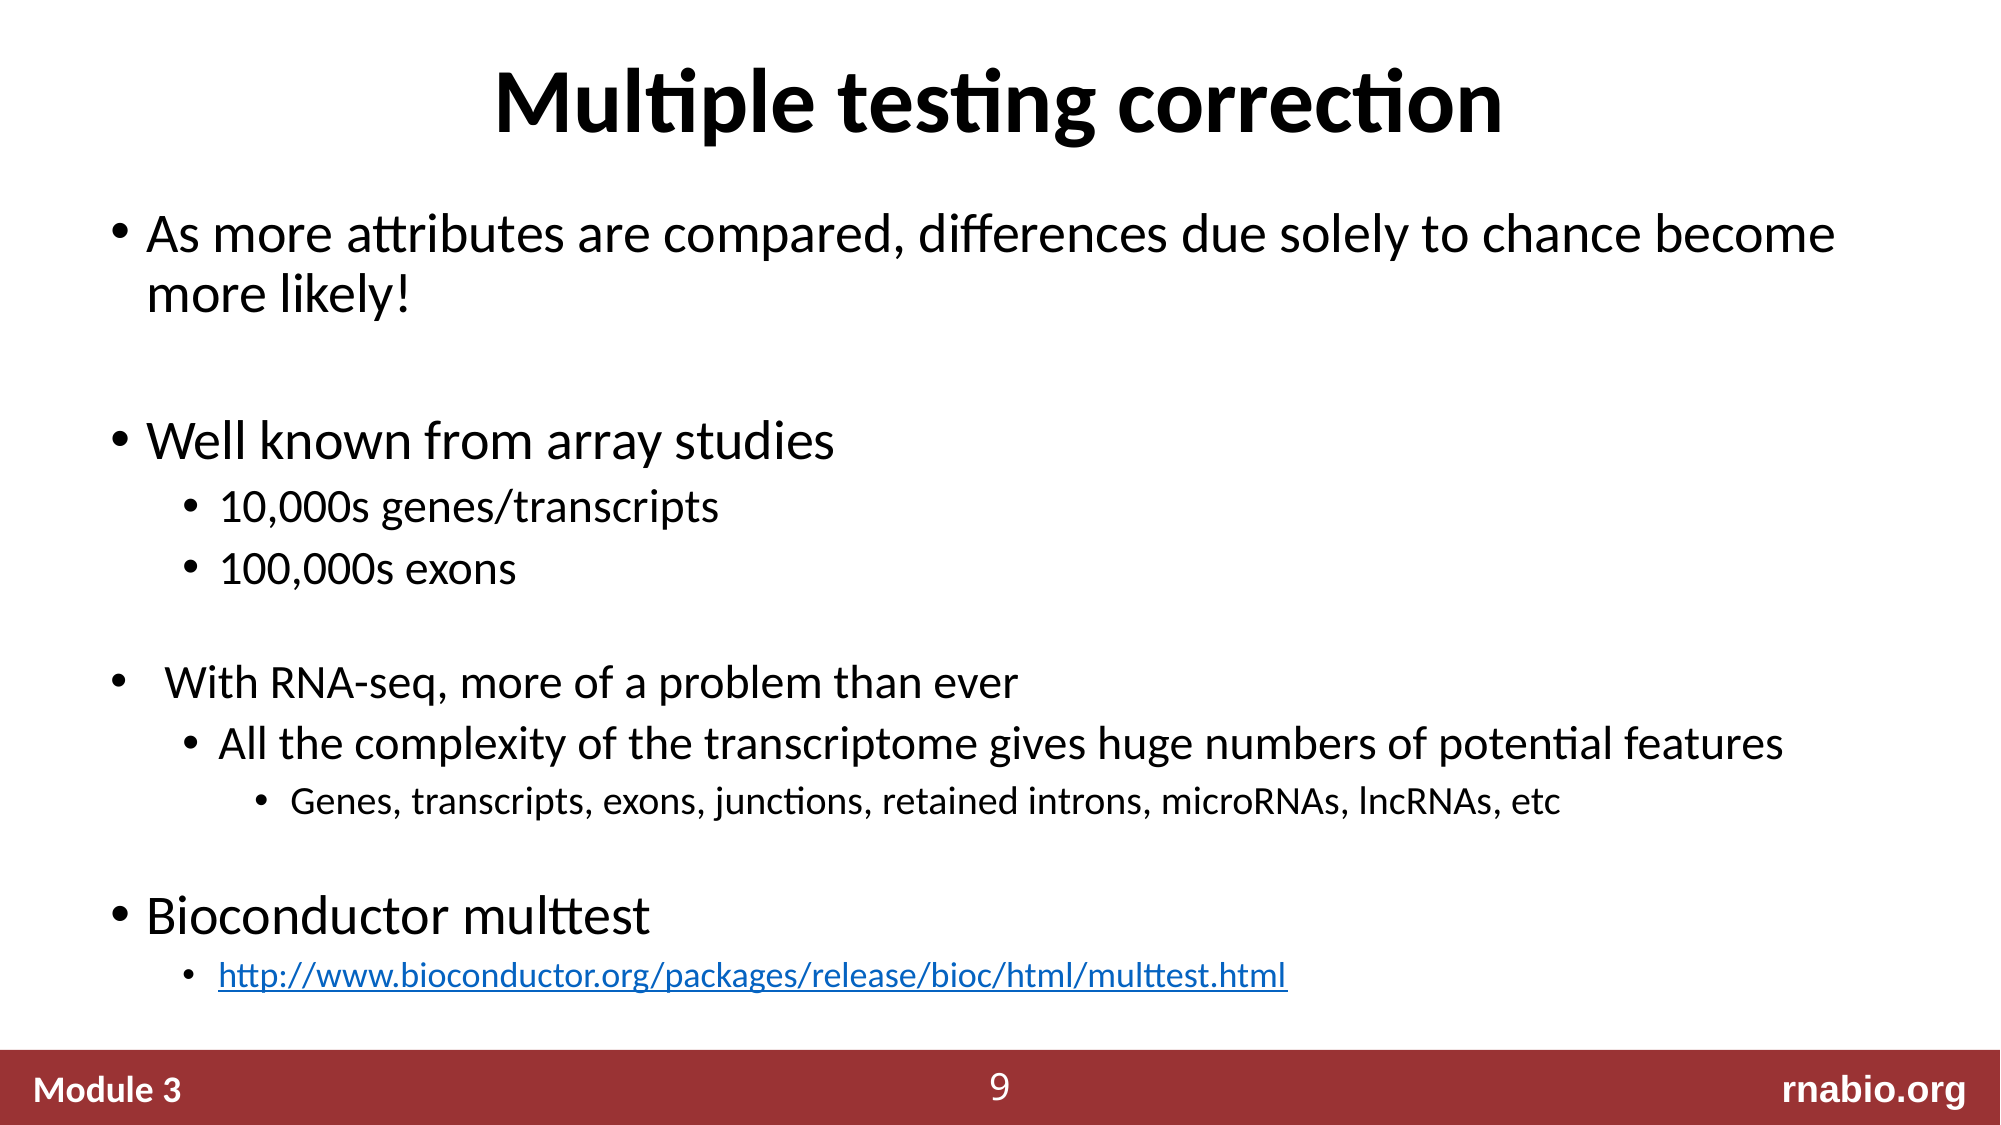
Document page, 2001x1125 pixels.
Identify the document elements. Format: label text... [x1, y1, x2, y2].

title Multiple testing correction [275, 8, 1725, 196]
list As more attributes are compared, differences due solely to chance become more likely! Well known from array studies 10,000s genes/transcripts 100,000s exons With RNA-seq, more of a problem than ever All the complexity of the transcriptome gives huge numbers of potential features Genes, transcripts, exons, junctions, retained introns, microRNAs, lncRNAs, etc Bioconductor multtest http://www.bioconductor.org/packages/release/bioc/html/multtest.html [95, 196, 1880, 1012]
